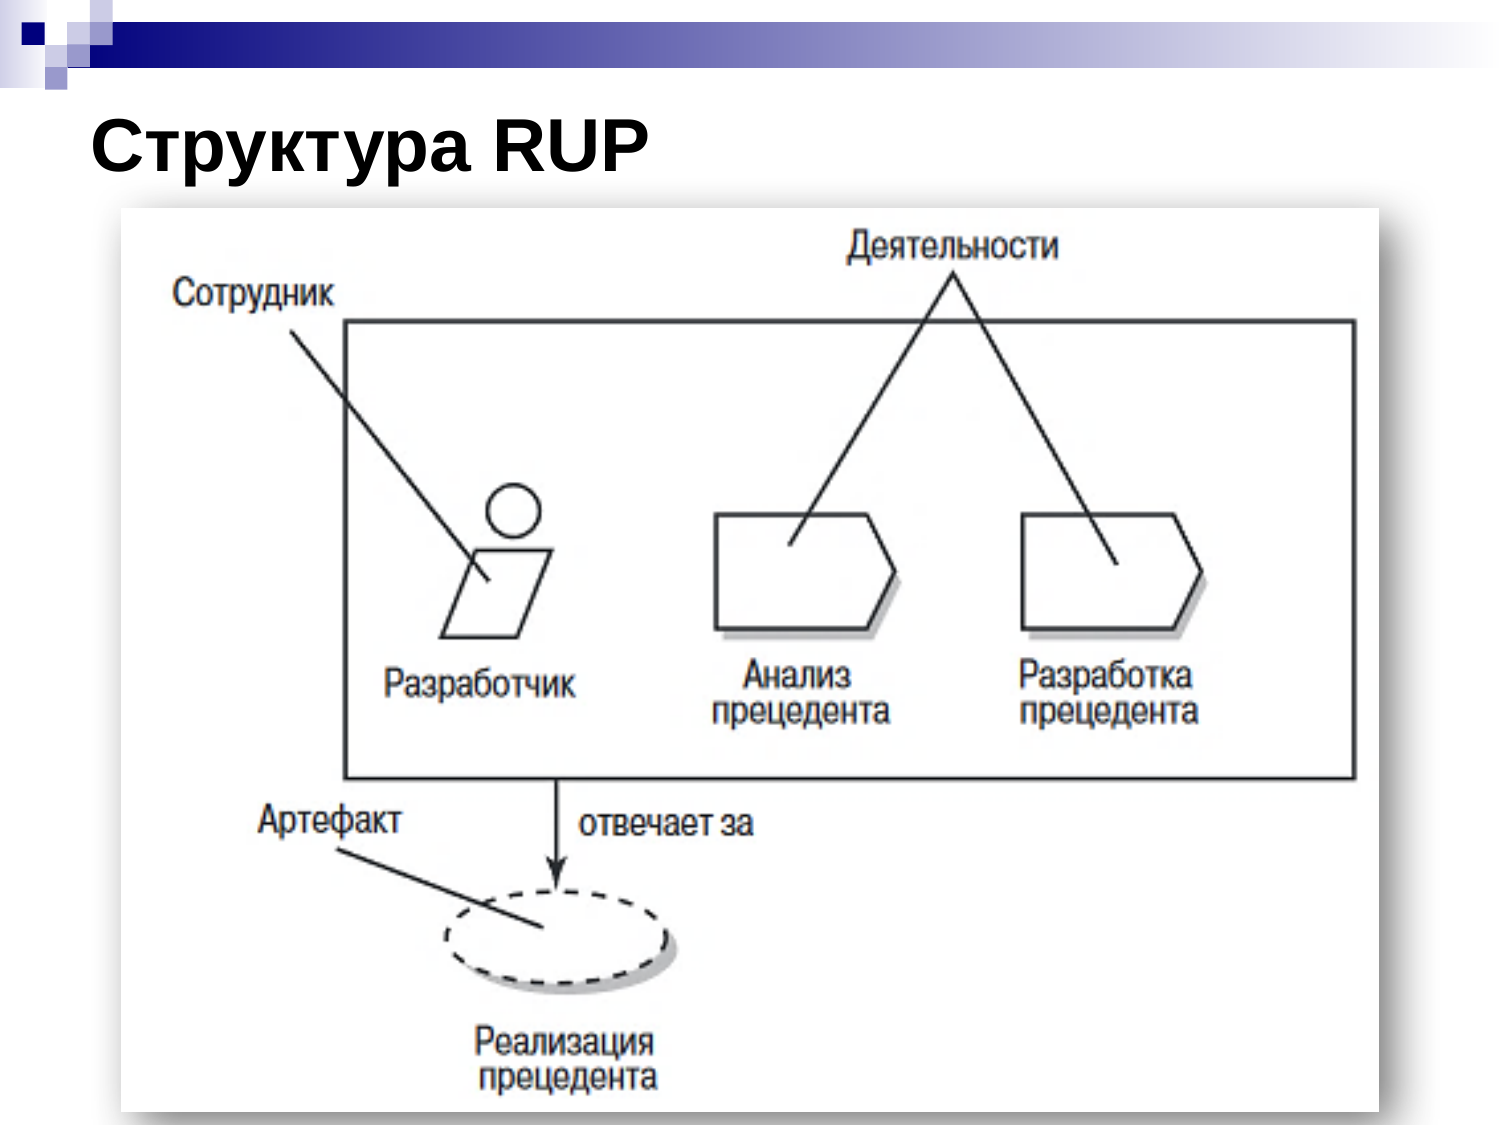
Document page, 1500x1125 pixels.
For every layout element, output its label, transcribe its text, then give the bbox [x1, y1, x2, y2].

title Структура RUP [75, 75, 1425, 209]
picture [120, 207, 1380, 1112]
